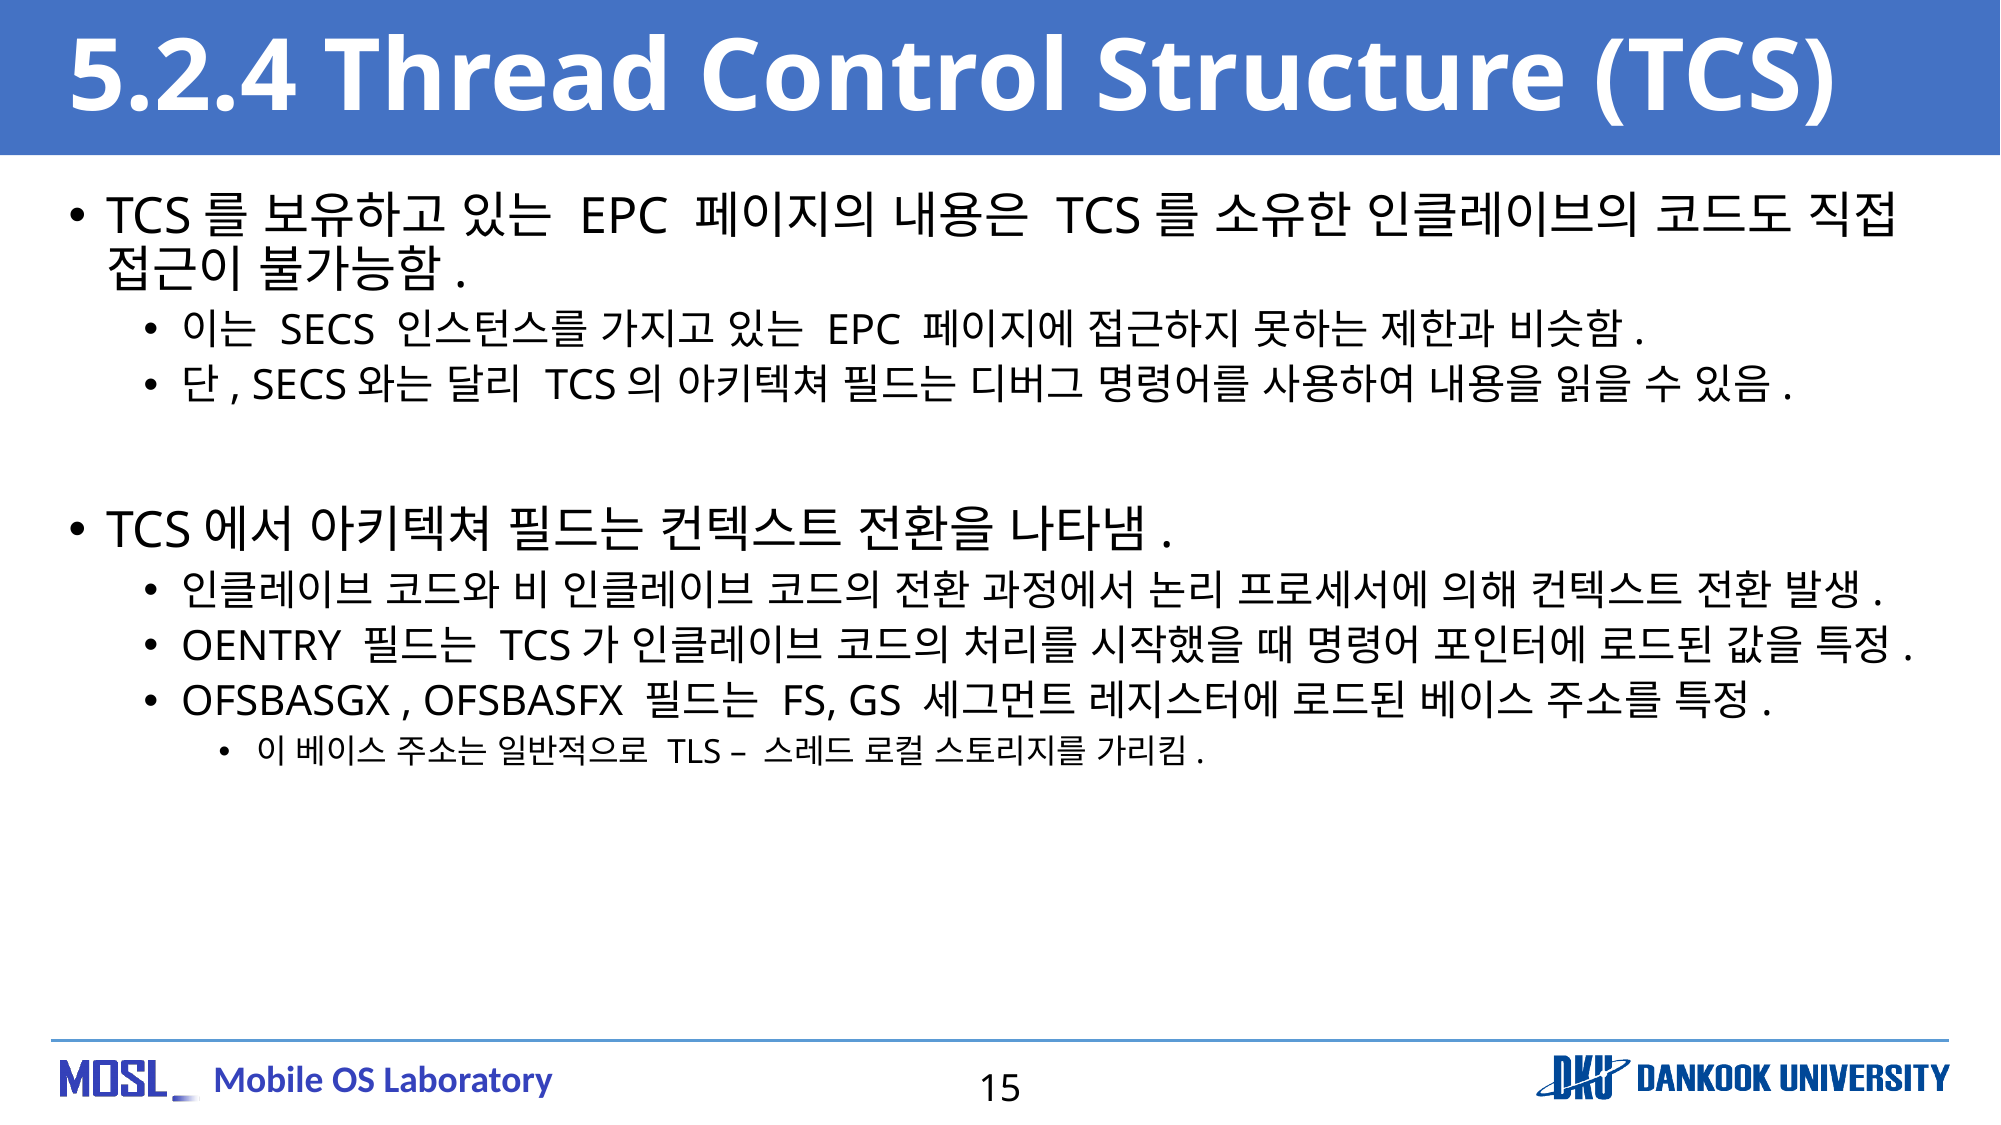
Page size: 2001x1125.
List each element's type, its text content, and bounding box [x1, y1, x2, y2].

slide_number 15 [896, 1062, 1104, 1123]
picture [1536, 1055, 1950, 1100]
title 5.2.4 Thread Control Structure (TCS) [53, 2, 1937, 153]
list TCS를 보유하고 있는 EPC 페이지의 내용은 TCS를 소유한 인클레이브의 코드도 직접 접근이 불가능함. 이는 SECS 인스턴스를 가지고 있는 EPC 페이지에 접근하지 못하는 제한과 비슷함. 단, SECS와는 달리 TCS의 아키텍쳐 필드는 디버그 명령어를 사용하여 내용을 읽을 수 있음. TCS에서 아키텍쳐 필드는 컨텍스트 전환을 나타냄. 인클레이브 코드와 비 인클레이브 코드의 전환 과정에서 논리 프로세서에 의해 컨텍스트 전환 발생. OENTRY 필드는 TCS가 인클레이브 코드의 처리를 시작했을 때 명령어 포인터에 로드된 값을 특정. OFSBASGX , OFSBASFX 필드는 FS, GS 세그먼트 레지스터에 로드된 베이스 주소를 특정. 이 베이스 주소는 일반적으로 TLS – 스레드 로컬 스토리지를 가리킴. [53, 182, 1937, 1014]
picture [39, 1037, 216, 1119]
